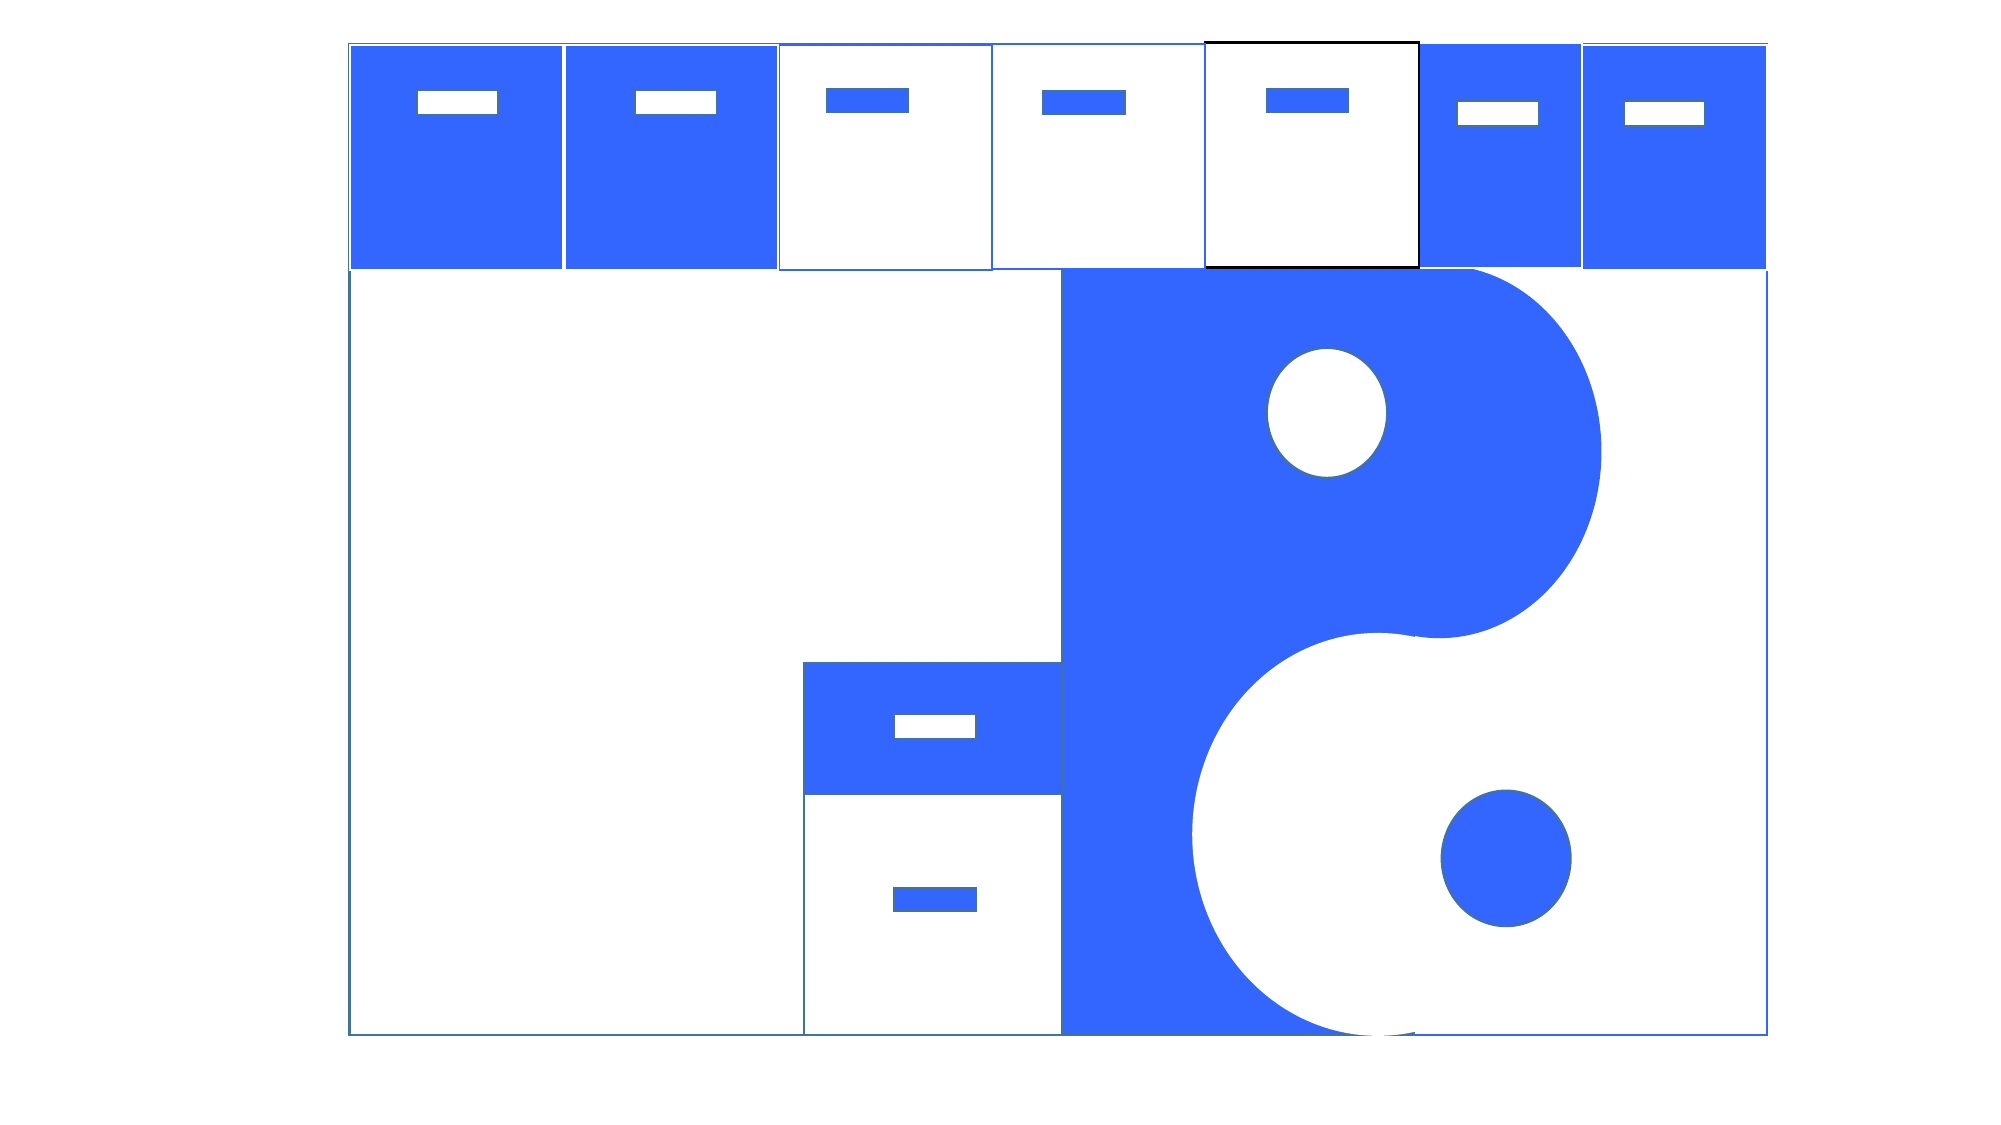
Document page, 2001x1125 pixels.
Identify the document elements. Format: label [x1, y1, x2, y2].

text_box [893, 713, 977, 740]
text_box [803, 793, 1063, 1036]
text_box [1419, 43, 1767, 270]
text_box [1061, 270, 1601, 1035]
text_box [778, 42, 1419, 270]
text_box [803, 662, 1061, 793]
text_box [348, 43, 1061, 1036]
text_box [893, 887, 977, 912]
text_box [1415, 271, 1768, 1036]
text_box [349, 44, 779, 270]
